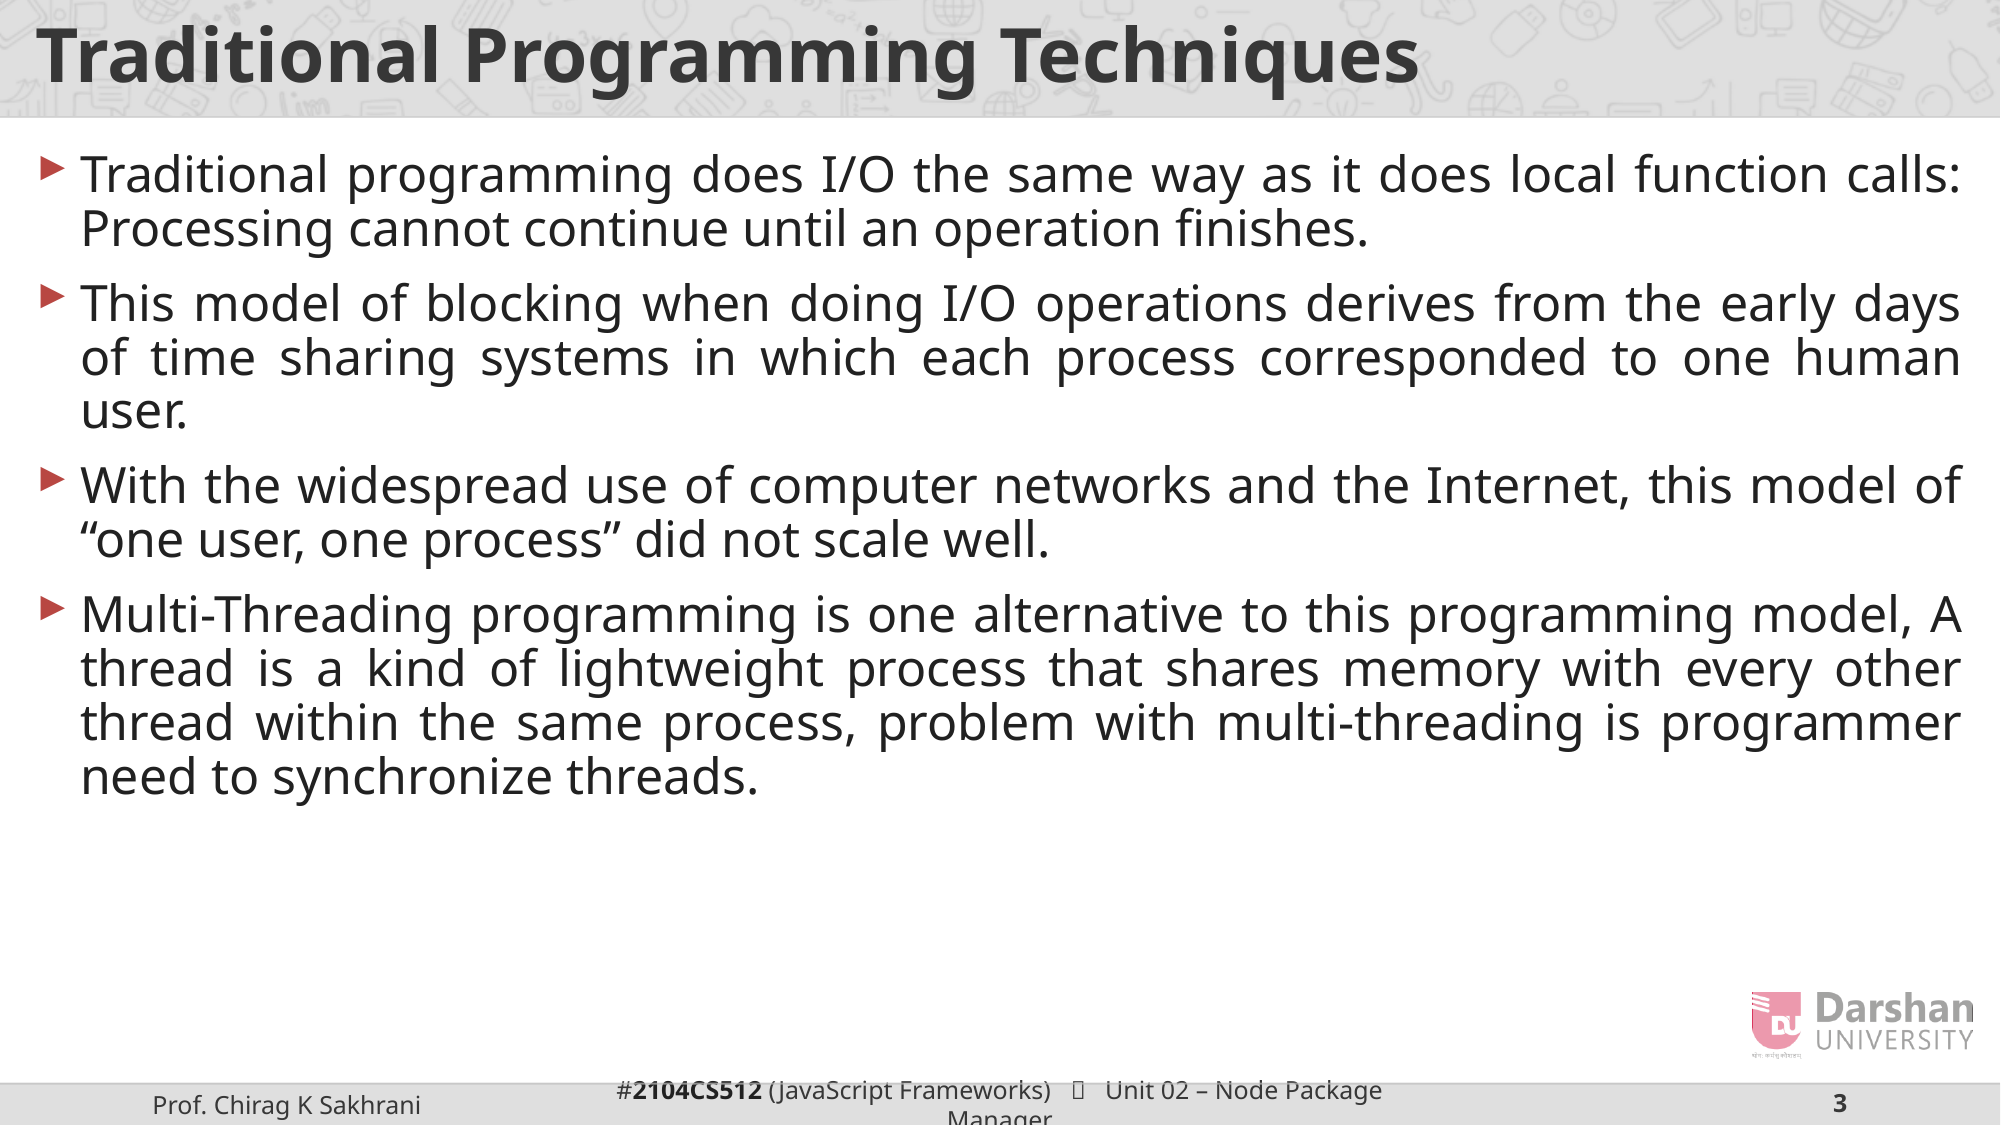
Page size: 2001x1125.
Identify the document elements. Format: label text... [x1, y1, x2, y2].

list Traditional programming does I/O the same way as it does local function calls: Processing cannot continue until an operation finishes. This model of blocking when doing I/O operations derives from the early days of time sharing systems in which each process corresponded to one human user. With the widespread use of computer networks and the Internet, this model of “one user, one process” did not scale well. Multi-Threading programming is one alternative to this programming model, A thread is a kind of lightweight process that shares memory with every other thread within the same process, problem with multi-threading is programmer need to synchronize threads. [21, 141, 1979, 1059]
title Traditional Programming Techniques [0, 0, 2000, 117]
